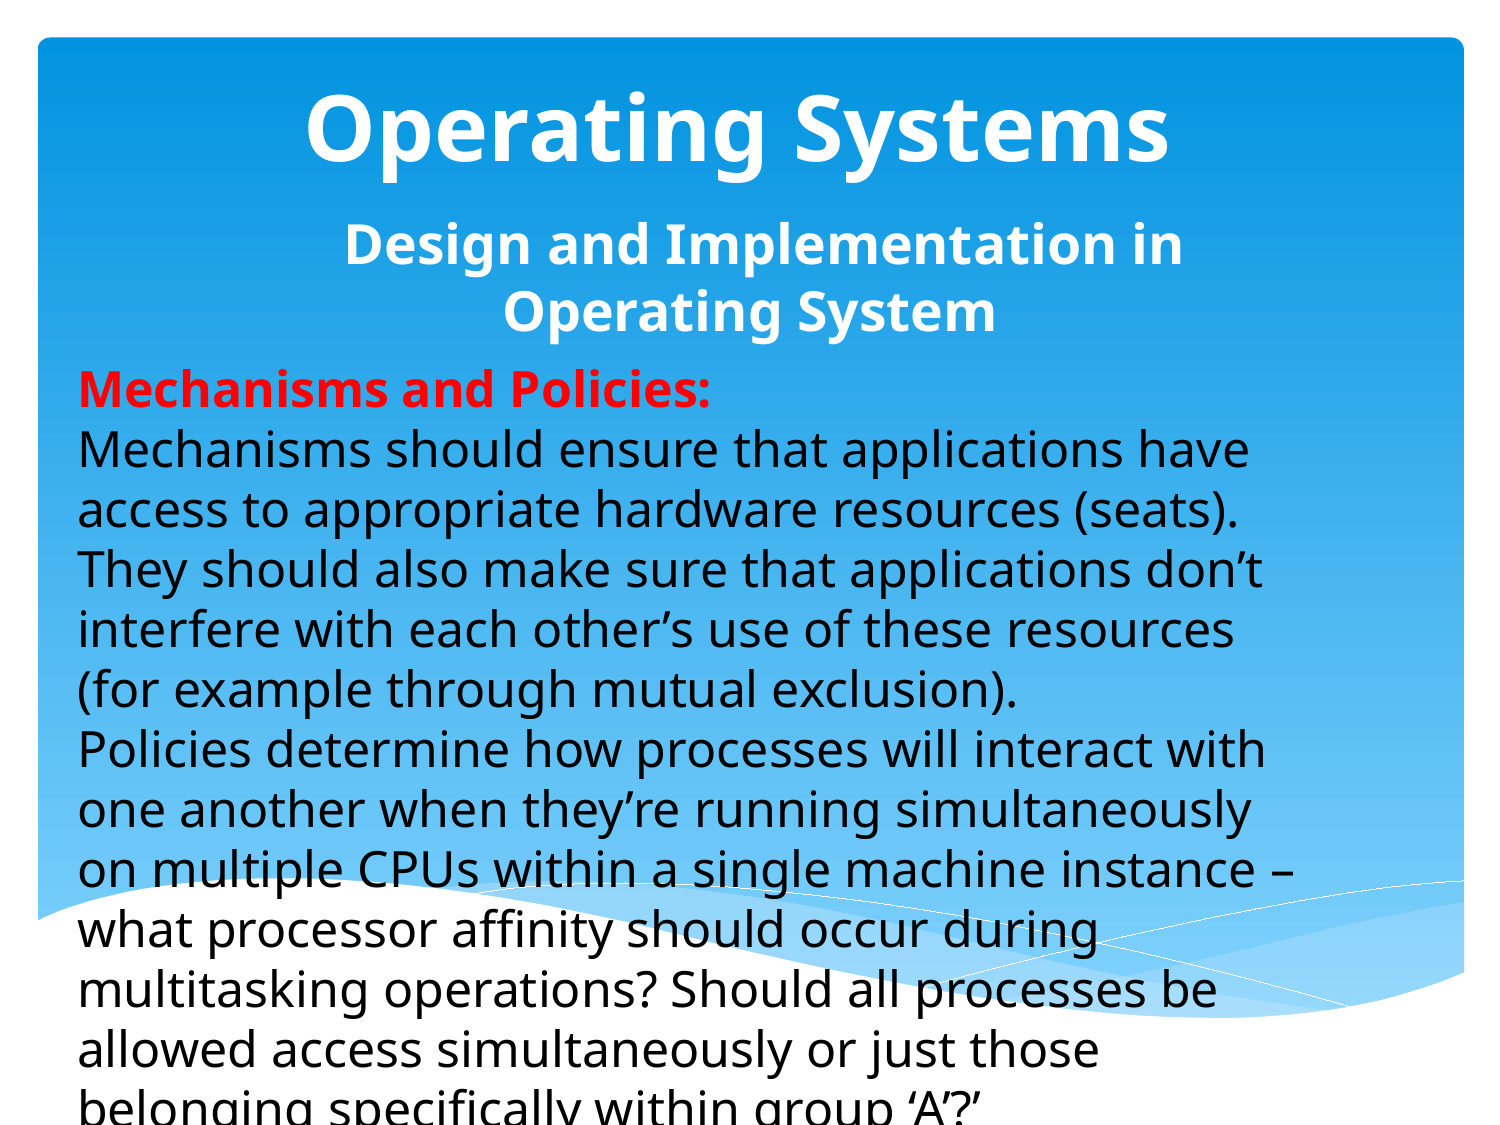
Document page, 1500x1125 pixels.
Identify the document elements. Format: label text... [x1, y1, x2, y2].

text_box Mechanisms and Policies: Mechanisms should ensure that applications have access to appropriate hardware resources (seats). They should also make sure that applications don’t interfere with each other’s use of these resources (for example through mutual exclusion). Policies determine how processes will interact with one another when they’re running simultaneously on multiple CPUs within a single machine instance – what processor affinity should occur during multitasking operations? Should all processes be allowed access simultaneously or just those belonging specifically within group ‘A’?’ [62, 349, 1325, 1125]
title Operating Systems [99, 50, 1375, 188]
subtitle Design and Implementation in Operating System [225, 200, 1275, 349]
